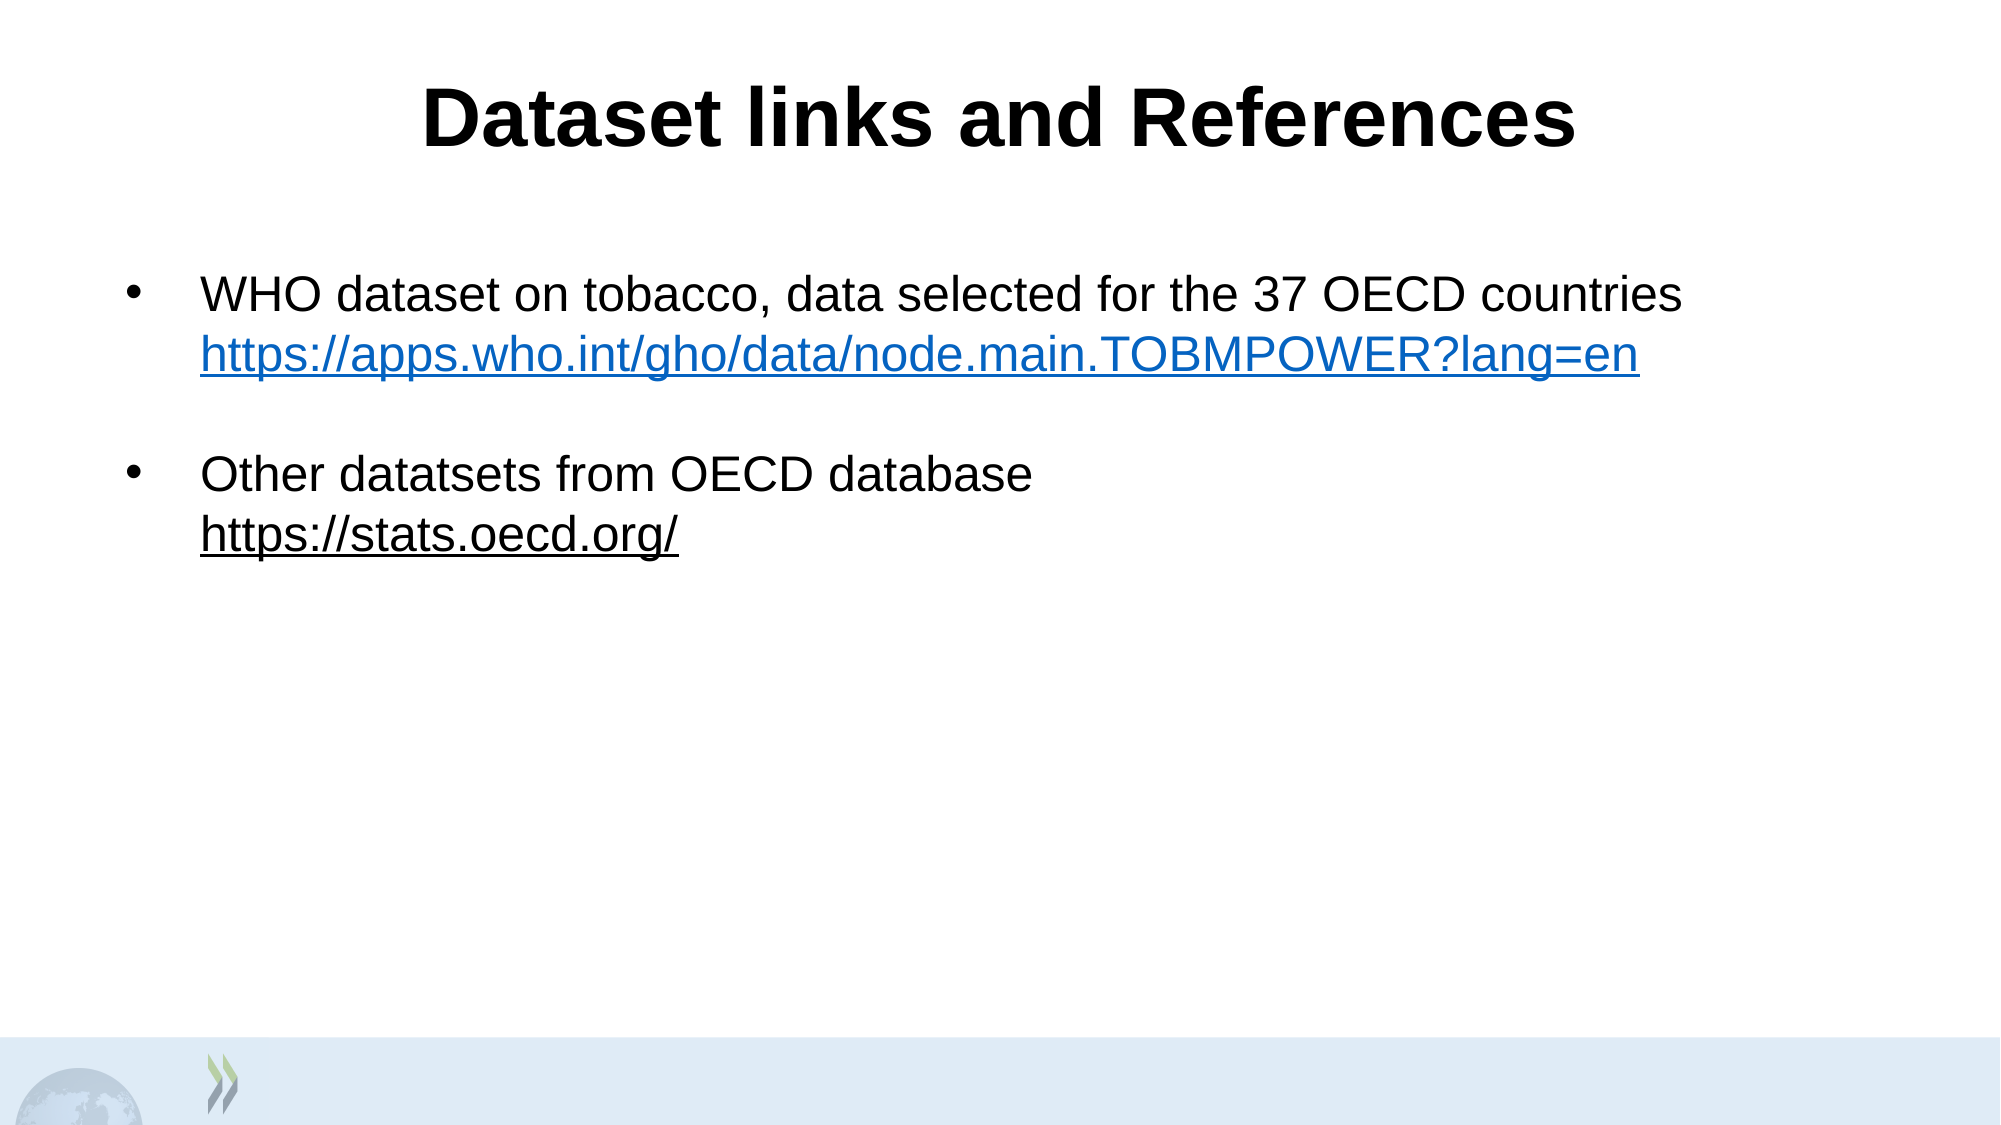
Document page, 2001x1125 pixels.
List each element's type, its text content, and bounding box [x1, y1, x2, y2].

picture [0, 1037, 269, 1125]
text_box [0, 1036, 2000, 1125]
text_box Dataset links and References [205, 55, 1795, 171]
text_box WHO dataset on tobacco, data selected for the 37 OECD countries https://apps.who.int/gho/data/node.main.TOBMPOWER?lang=en Other datatsets from OECD database https://stats.oecd.org/ [110, 246, 1813, 1036]
